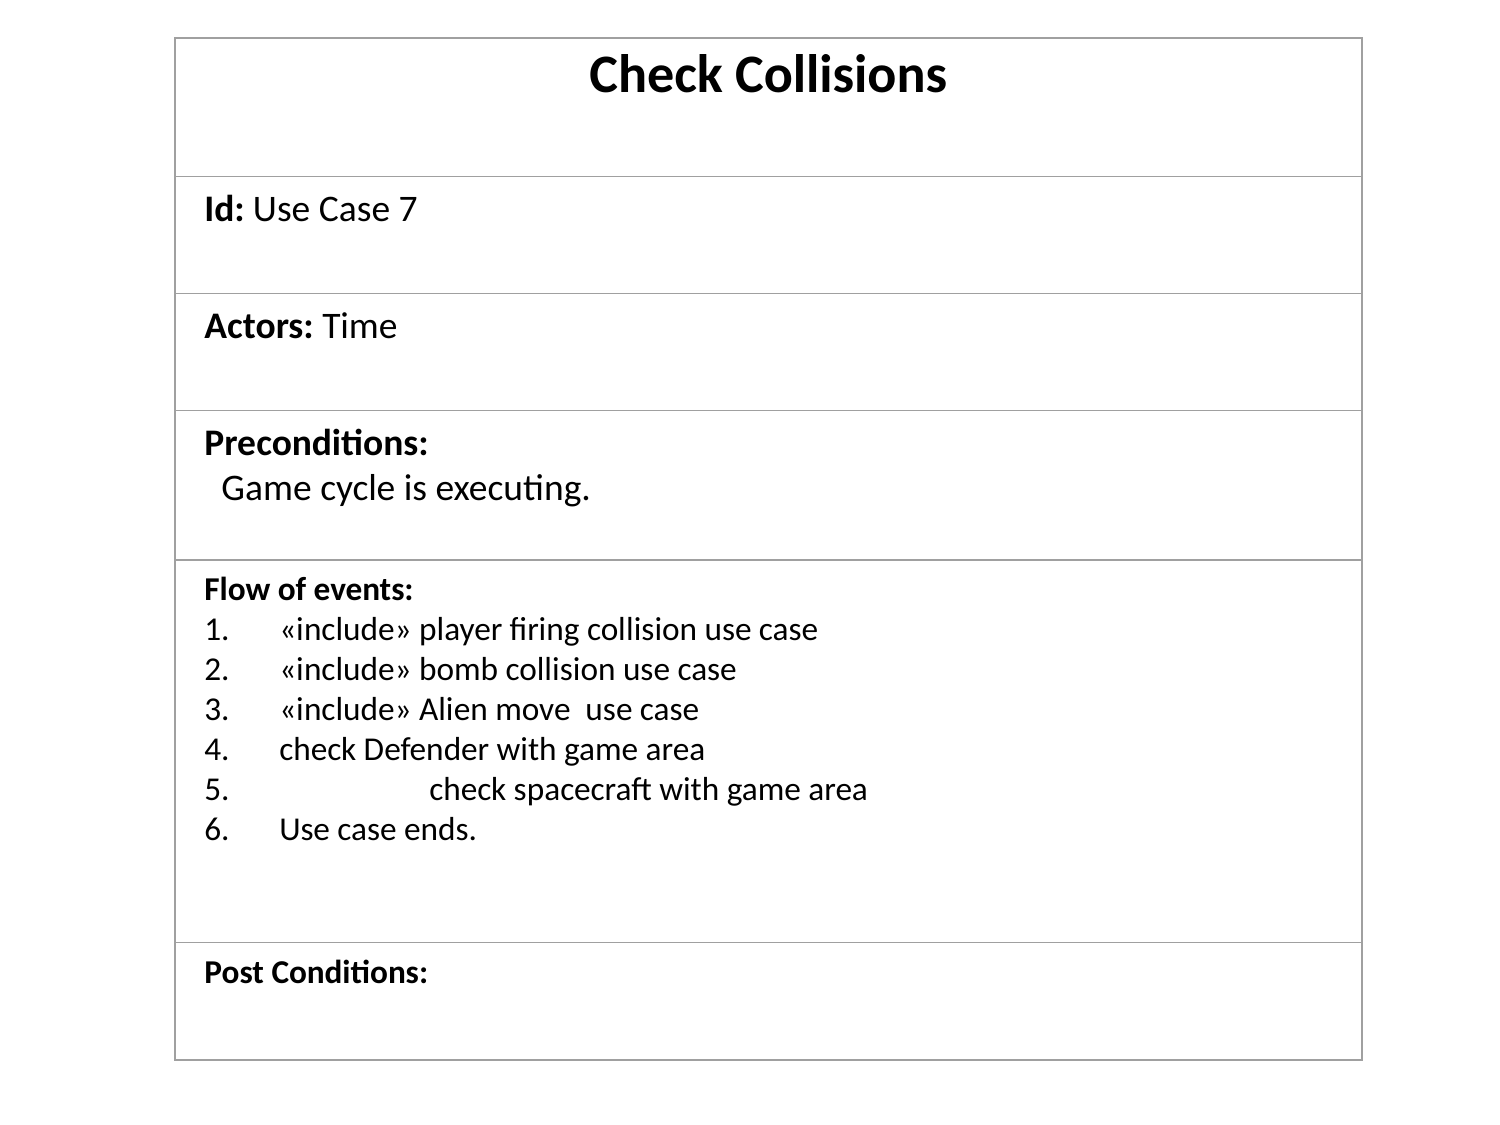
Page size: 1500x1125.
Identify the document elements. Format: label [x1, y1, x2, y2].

text_box [174, 37, 1363, 1061]
